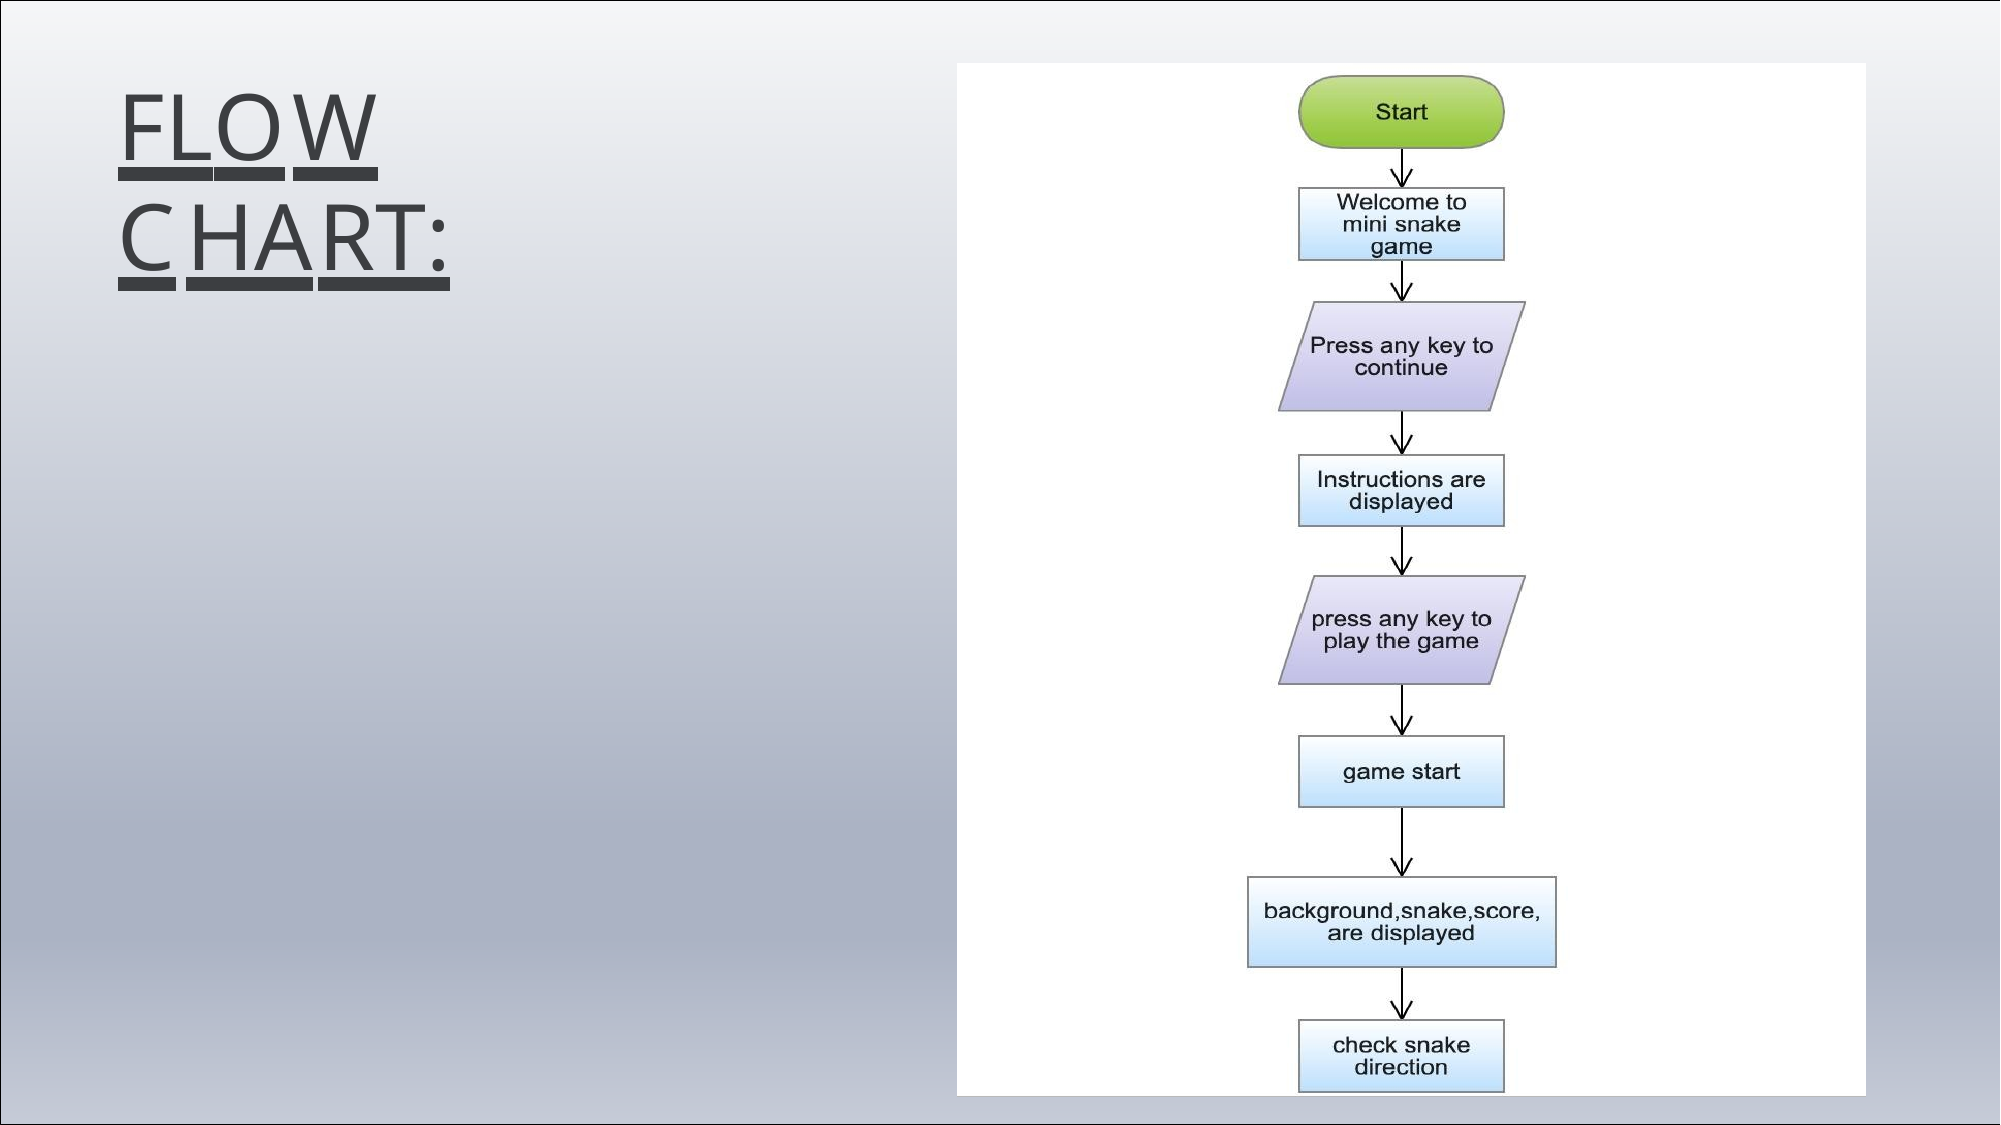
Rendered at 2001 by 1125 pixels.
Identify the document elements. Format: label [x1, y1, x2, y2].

text_box [0, 0, 2000, 1125]
